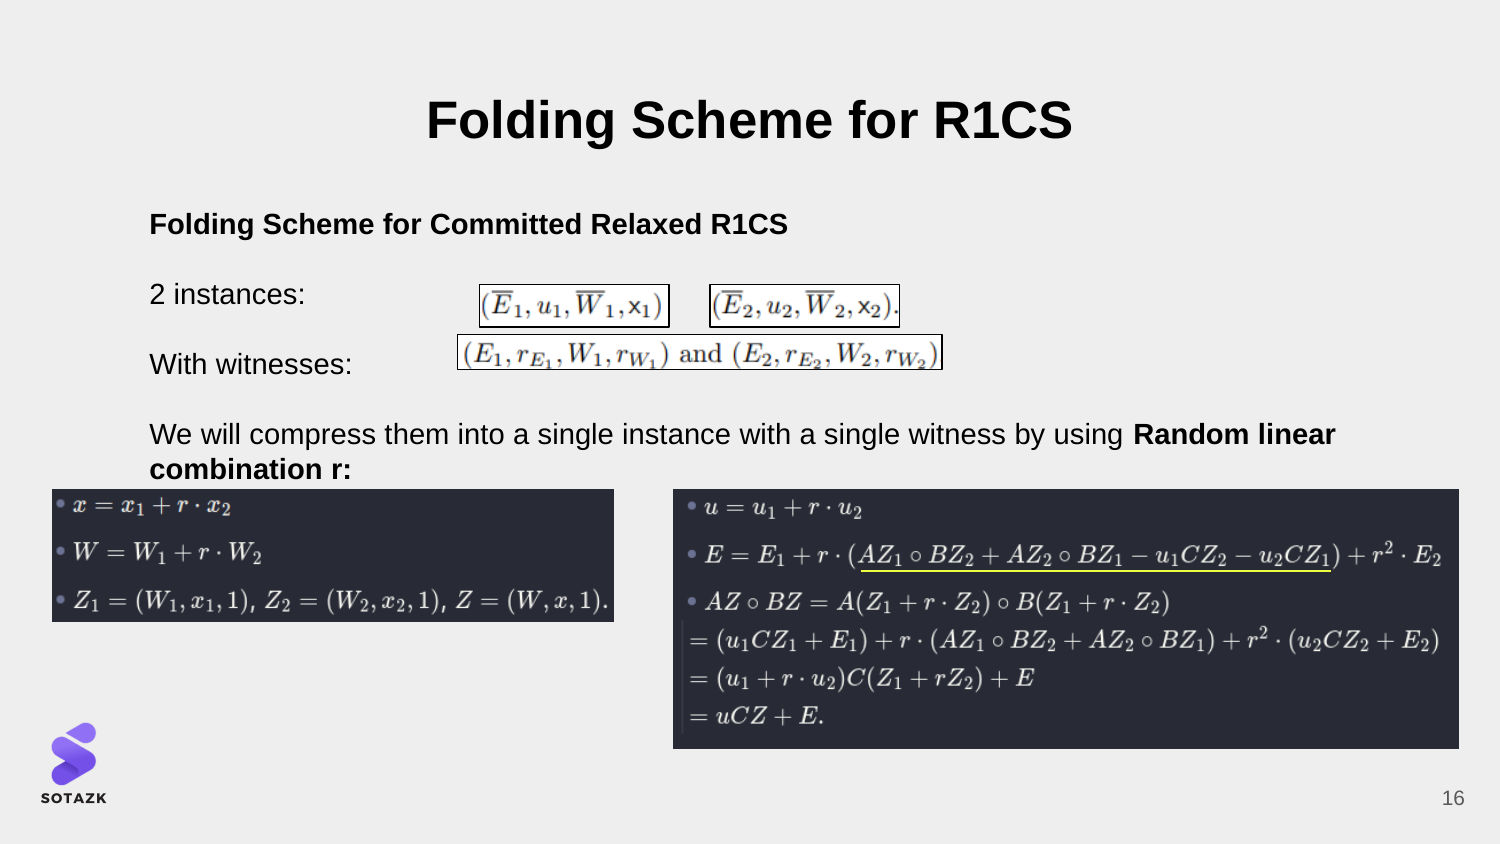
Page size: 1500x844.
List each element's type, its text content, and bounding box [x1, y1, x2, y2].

picture [29, 719, 120, 806]
picture [480, 284, 669, 327]
picture [710, 284, 899, 327]
picture [51, 489, 614, 622]
slide_number ‹#› [1389, 764, 1480, 830]
picture [457, 334, 942, 369]
title Folding Scheme for R1CS [118, 70, 1382, 165]
text_box Folding Scheme for Committed Relaxed R1CS 2 instances: With witnesses: We will compress them into a single instance with a single witness by using Random linear combination r: [134, 190, 1382, 606]
picture [673, 489, 1459, 749]
